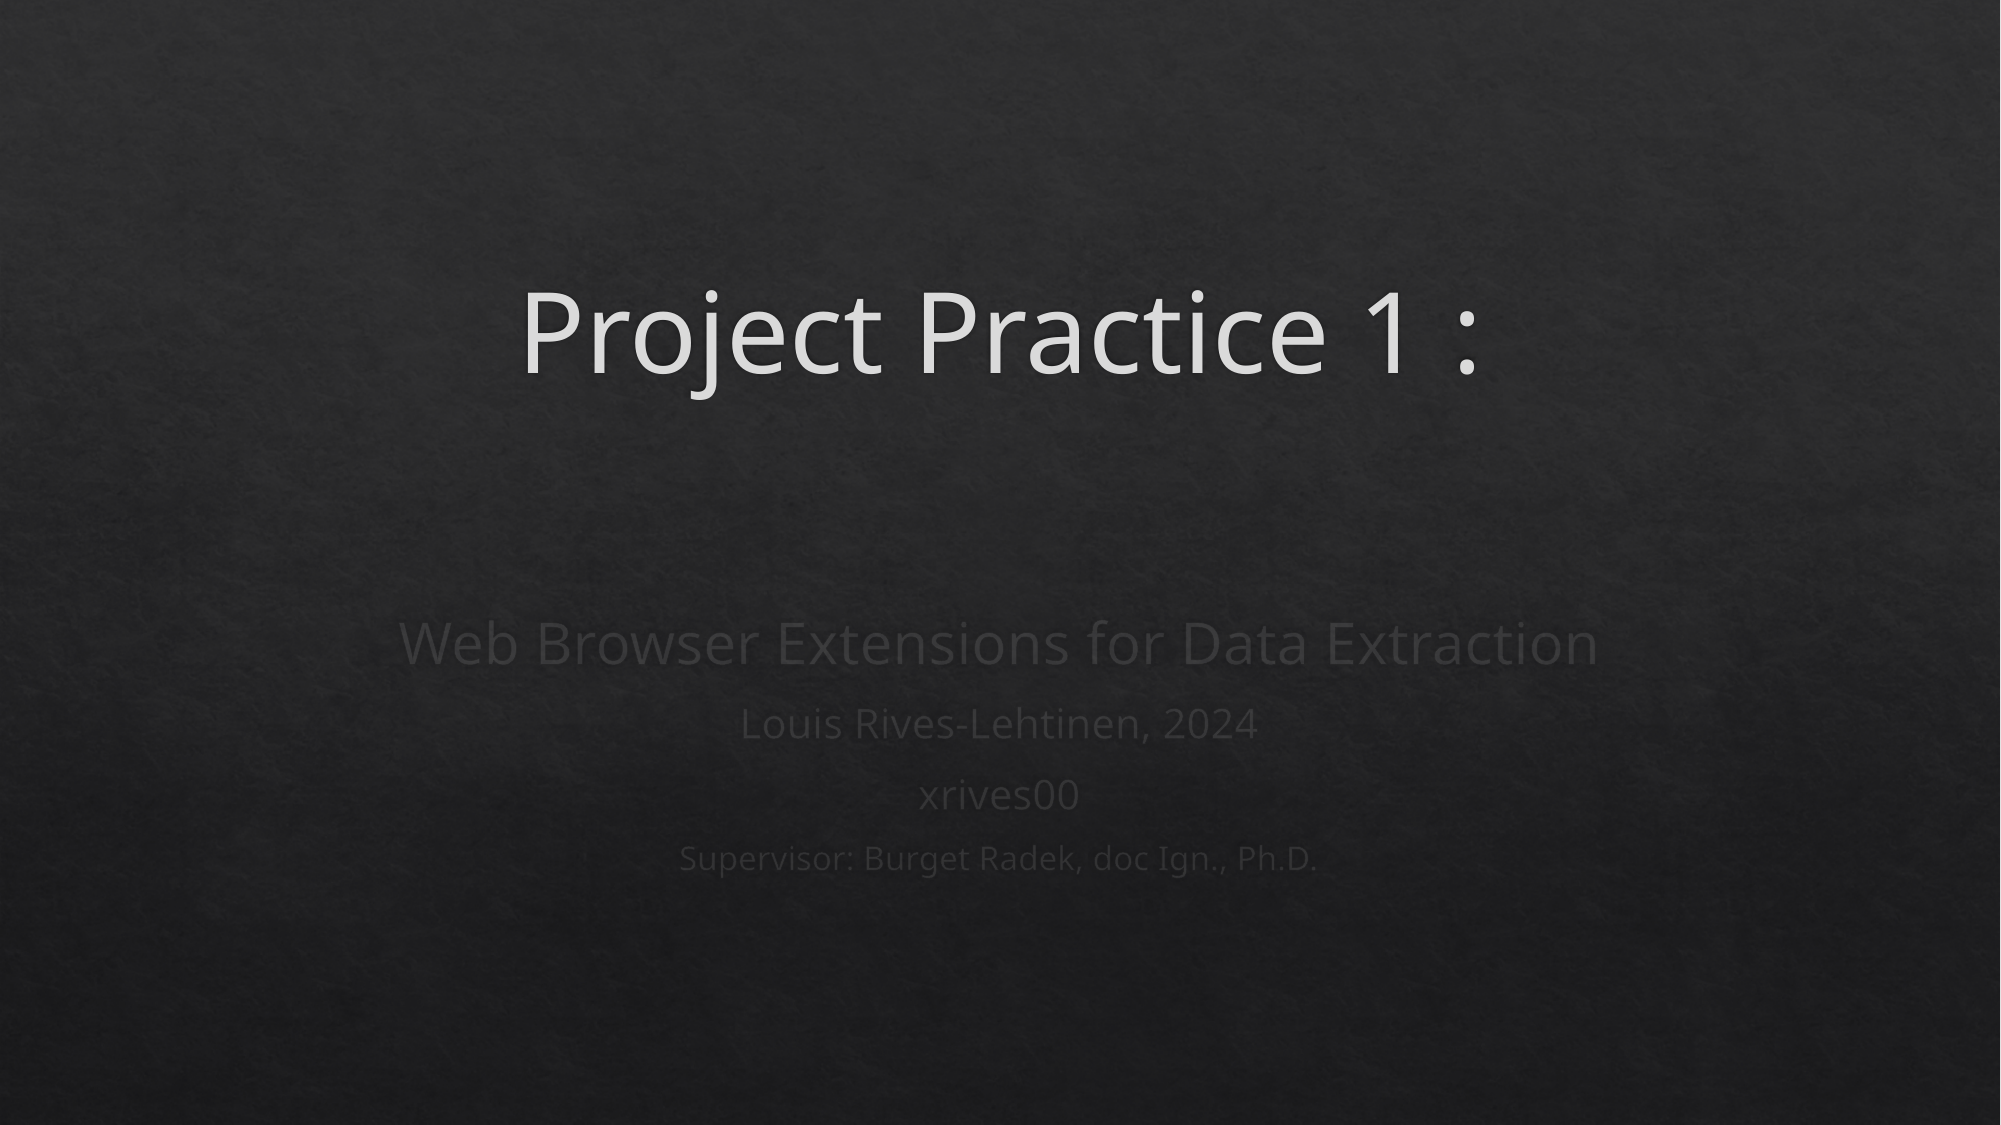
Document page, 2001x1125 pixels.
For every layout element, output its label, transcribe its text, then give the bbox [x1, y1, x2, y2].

subtitle Web Browser Extensions for Data Extraction Louis Rives-Lehtinen, 2024 xrives00 Supervisor: Burget Radek, doc Ign., Ph.D. [224, 598, 1774, 1017]
title Project Practice 1 : [249, 184, 1750, 404]
